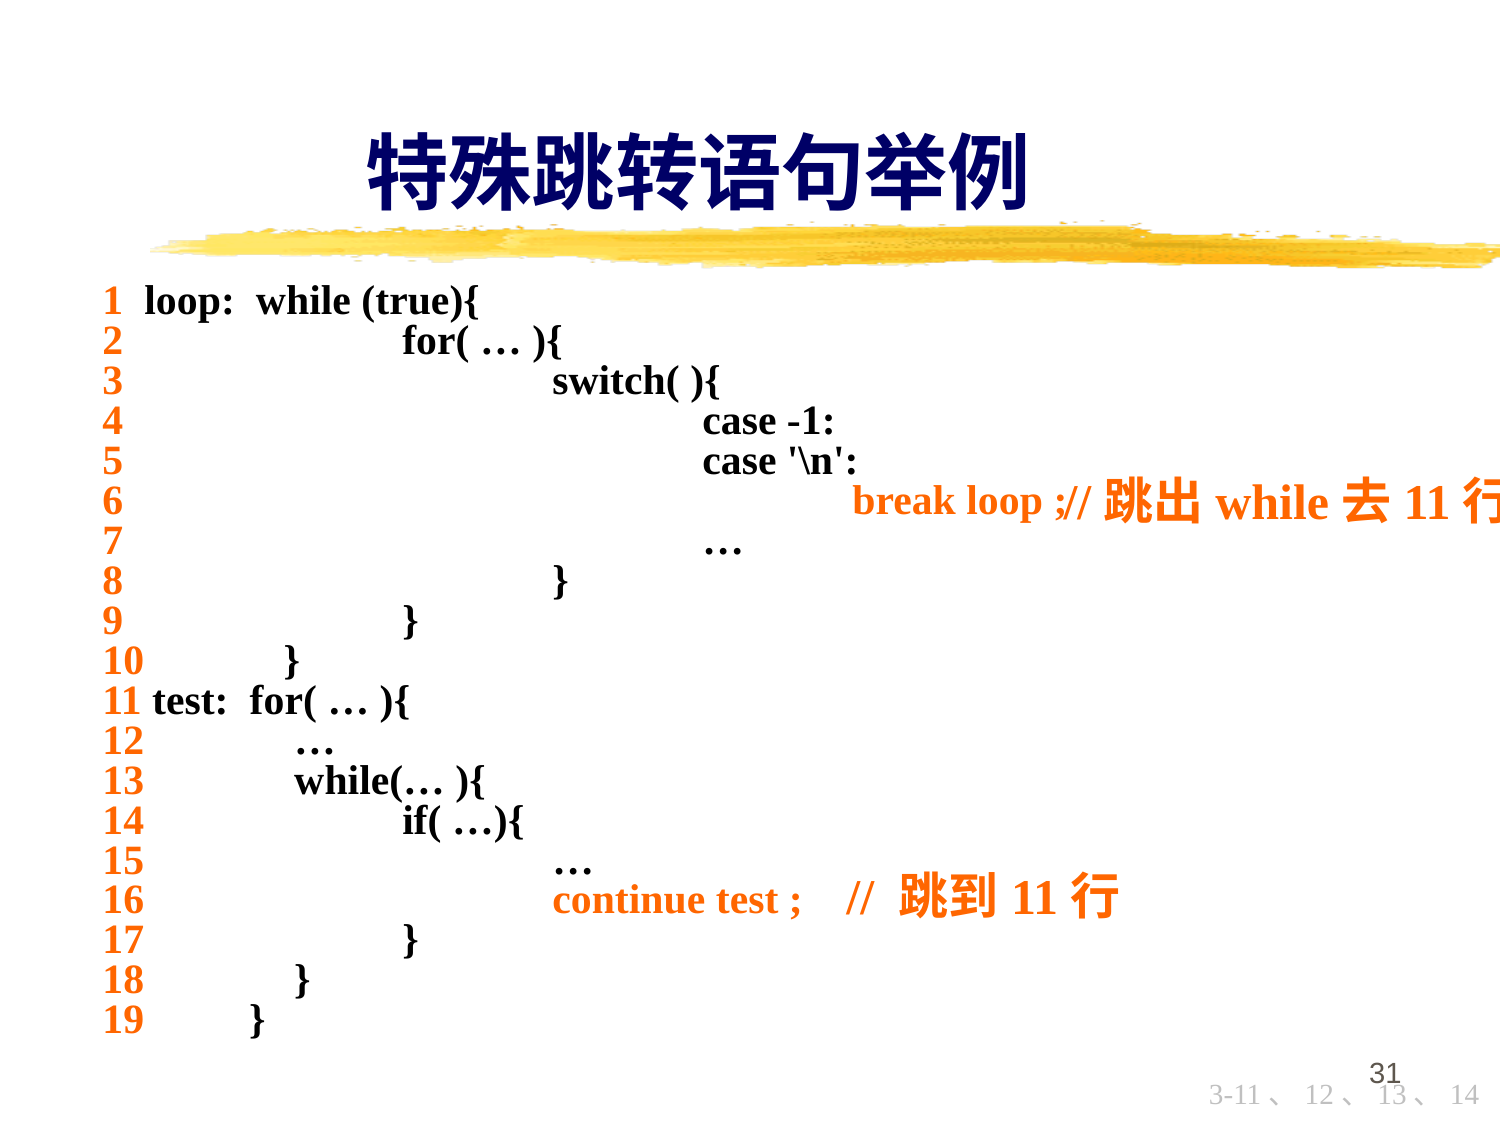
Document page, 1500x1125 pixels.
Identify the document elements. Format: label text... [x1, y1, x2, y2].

picture [150, 215, 1500, 279]
text_box 1 loop: while (true){ 2 for( … ){ 3 switch( ){ 4 case -1: 5 case '\n': 6 break loop ; 7 … 8 } 9 } 10 } 11 test: for( … ){ 12 … 13 while(… ){ 14 if( …){ 15 … 16 continue test ; 17 } 18 } 19 } [87, 275, 1094, 1050]
text_box //跳出while去11行 [1048, 462, 1500, 538]
text_box 3-11、12、13、14 [1148, 1067, 1495, 1118]
text_box 特殊跳转语句举例 [350, 112, 1047, 228]
slide_number 31 [1103, 1021, 1417, 1098]
text_box // 跳到11行 [831, 856, 1135, 932]
